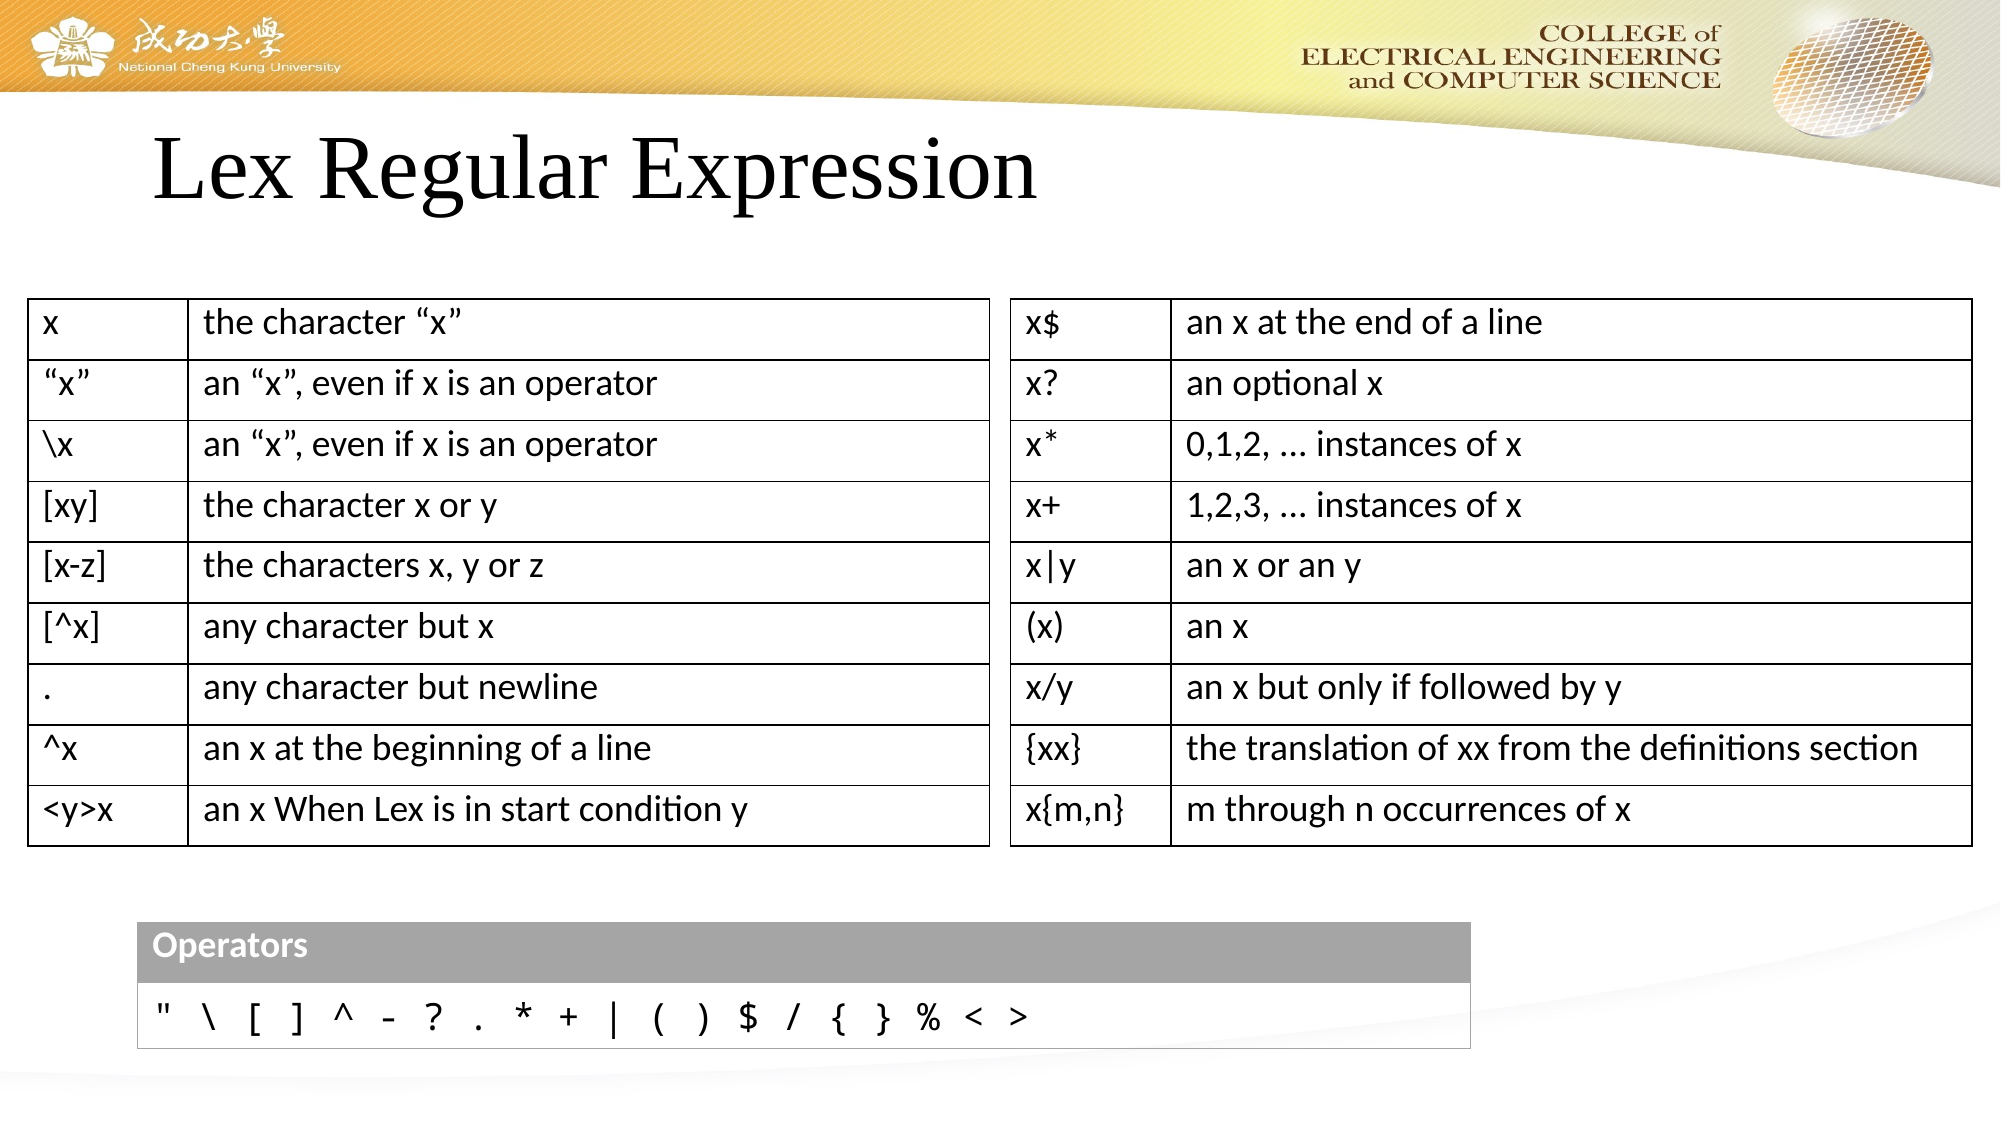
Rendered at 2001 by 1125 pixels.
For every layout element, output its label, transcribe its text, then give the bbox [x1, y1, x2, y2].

table_cell x* [1011, 421, 1170, 481]
table_cell \x [29, 421, 187, 481]
table_cell an “x”, even if x is an operator [189, 361, 989, 420]
table_cell 1,2,3, ... instances of x [1172, 482, 1971, 541]
table_header Operators [138, 923, 1470, 982]
table_cell an x [1172, 604, 1971, 663]
table_header x [29, 300, 187, 359]
table_cell [x-z] [29, 543, 187, 602]
table_cell [xy] [29, 482, 187, 541]
table_cell any character but newline [189, 665, 989, 724]
table_cell the character x or y [189, 482, 989, 541]
table_cell x? [1011, 361, 1170, 420]
table_cell (x) [1011, 604, 1170, 663]
table_cell {xx} [1011, 726, 1170, 785]
table_header an x at the end of a line [1172, 300, 1971, 359]
table_cell x{m,n} [1011, 786, 1170, 845]
table_cell . [29, 665, 187, 724]
table_cell the translation of xx from the definitions section [1172, 726, 1971, 785]
table_cell an optional x [1172, 361, 1971, 420]
title Lex Regular Expression [137, 59, 1863, 278]
table_cell [^x] [29, 604, 187, 663]
table_cell m through n occurrences of x [1172, 786, 1971, 845]
table_cell an x but only if followed by y [1172, 665, 1971, 724]
table_cell x/y [1011, 665, 1170, 724]
table_cell “x” [29, 361, 187, 420]
table_cell the characters x, y or z [189, 543, 989, 602]
table_cell x+ [1011, 482, 1170, 541]
picture [0, 0, 2001, 1125]
table_cell an x When Lex is in start condition y [189, 786, 989, 845]
table_cell 0,1,2, ... instances of x [1172, 421, 1971, 481]
table_cell x|y [1011, 543, 1170, 602]
table_header x$ [1011, 300, 1170, 359]
table_cell ^x [29, 726, 187, 785]
table_header the character “x” [189, 300, 989, 359]
table_cell " \ [ ] ^ - ? . * + | ( ) $ / { } % < > [138, 983, 1470, 1048]
table_cell an x at the beginning of a line [189, 726, 989, 785]
table_cell an “x”, even if x is an operator [189, 421, 989, 481]
table_cell any character but x [189, 604, 989, 663]
table_cell an x or an y [1172, 543, 1971, 602]
table_cell <y>x [29, 786, 187, 845]
